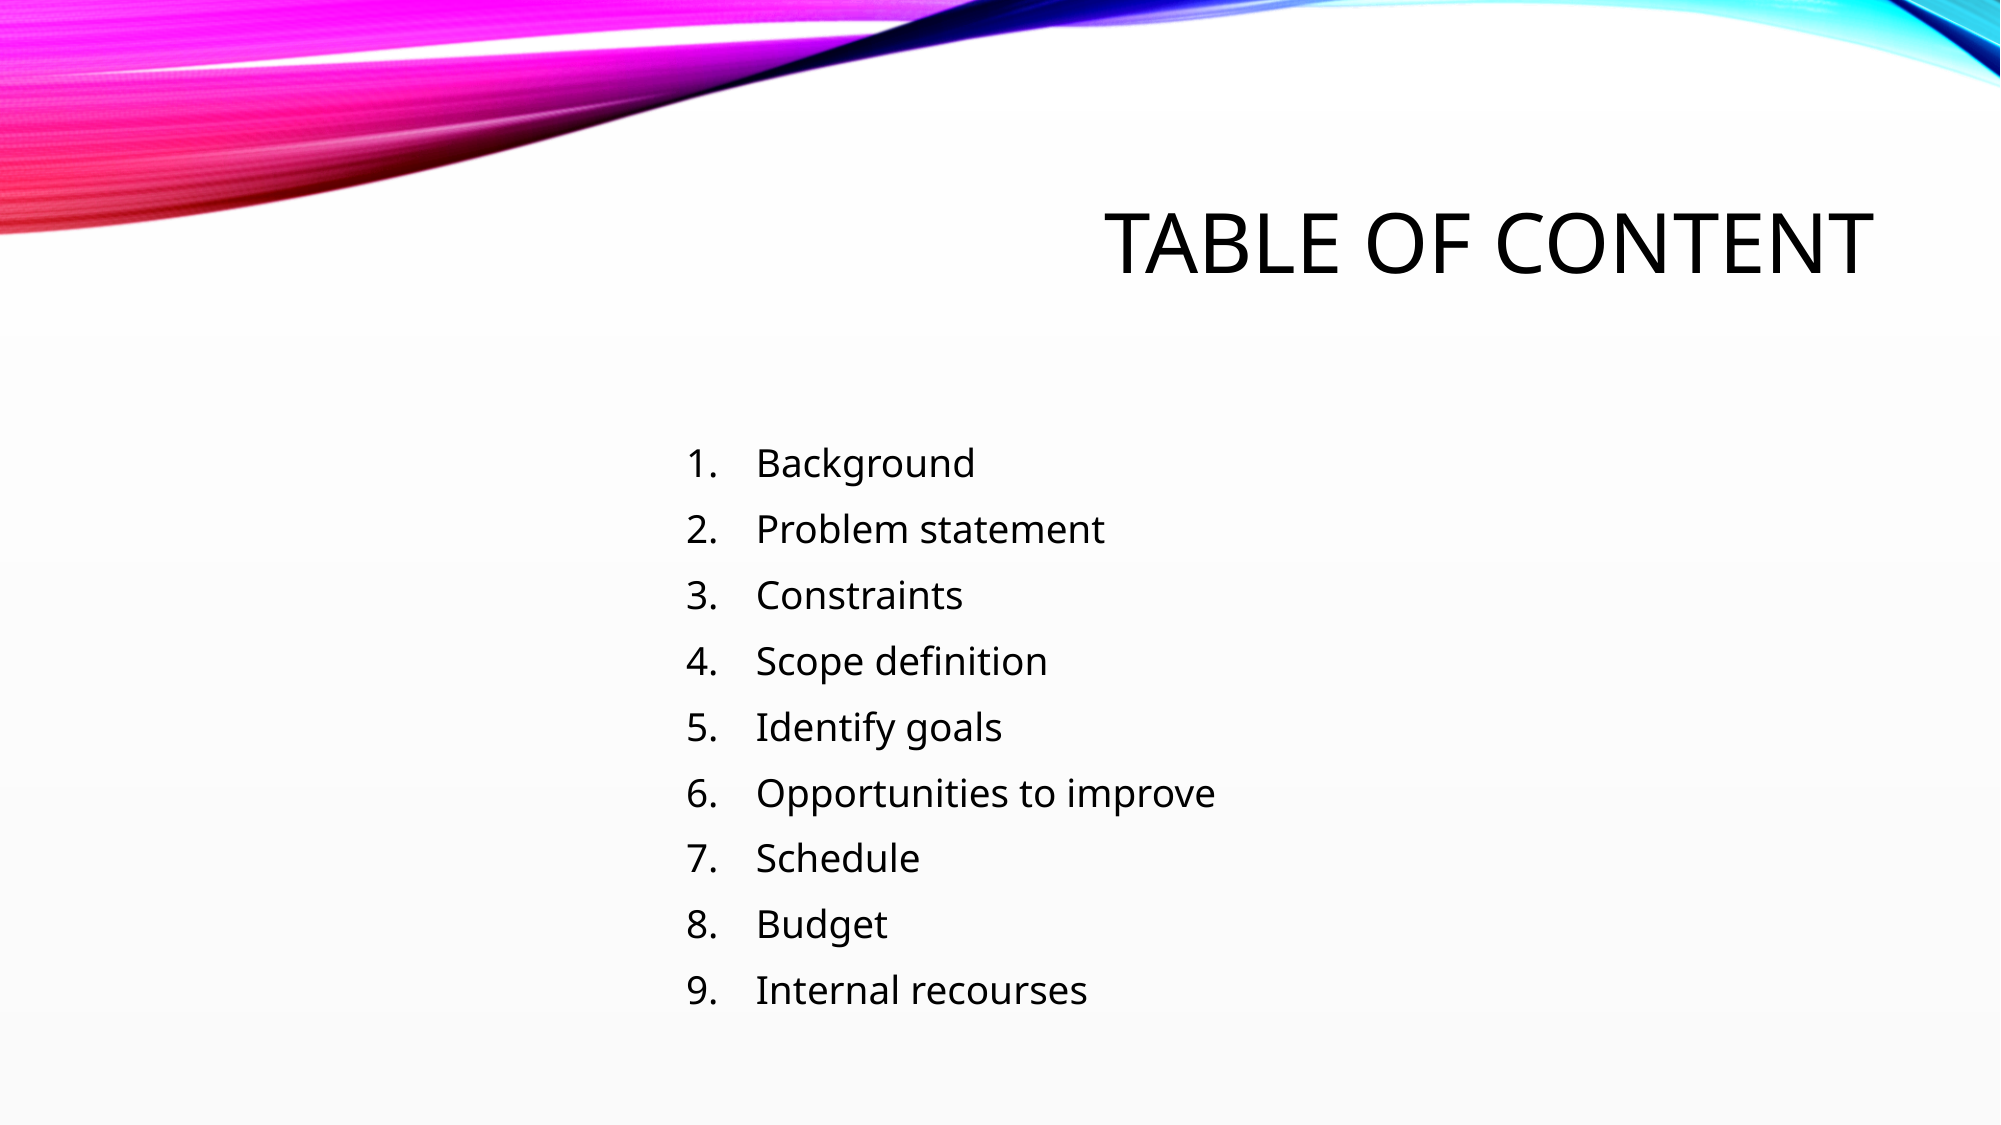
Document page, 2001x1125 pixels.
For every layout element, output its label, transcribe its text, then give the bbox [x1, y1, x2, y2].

title Table Of content [671, 125, 1891, 368]
picture [1890, 0, 2000, 75]
picture [0, 0, 2000, 237]
picture [1910, 0, 2000, 45]
list Background Problem statement Constraints Scope definition Identify goals Opportunities to improve Schedule Budget Internal recourses [671, 431, 1894, 1021]
